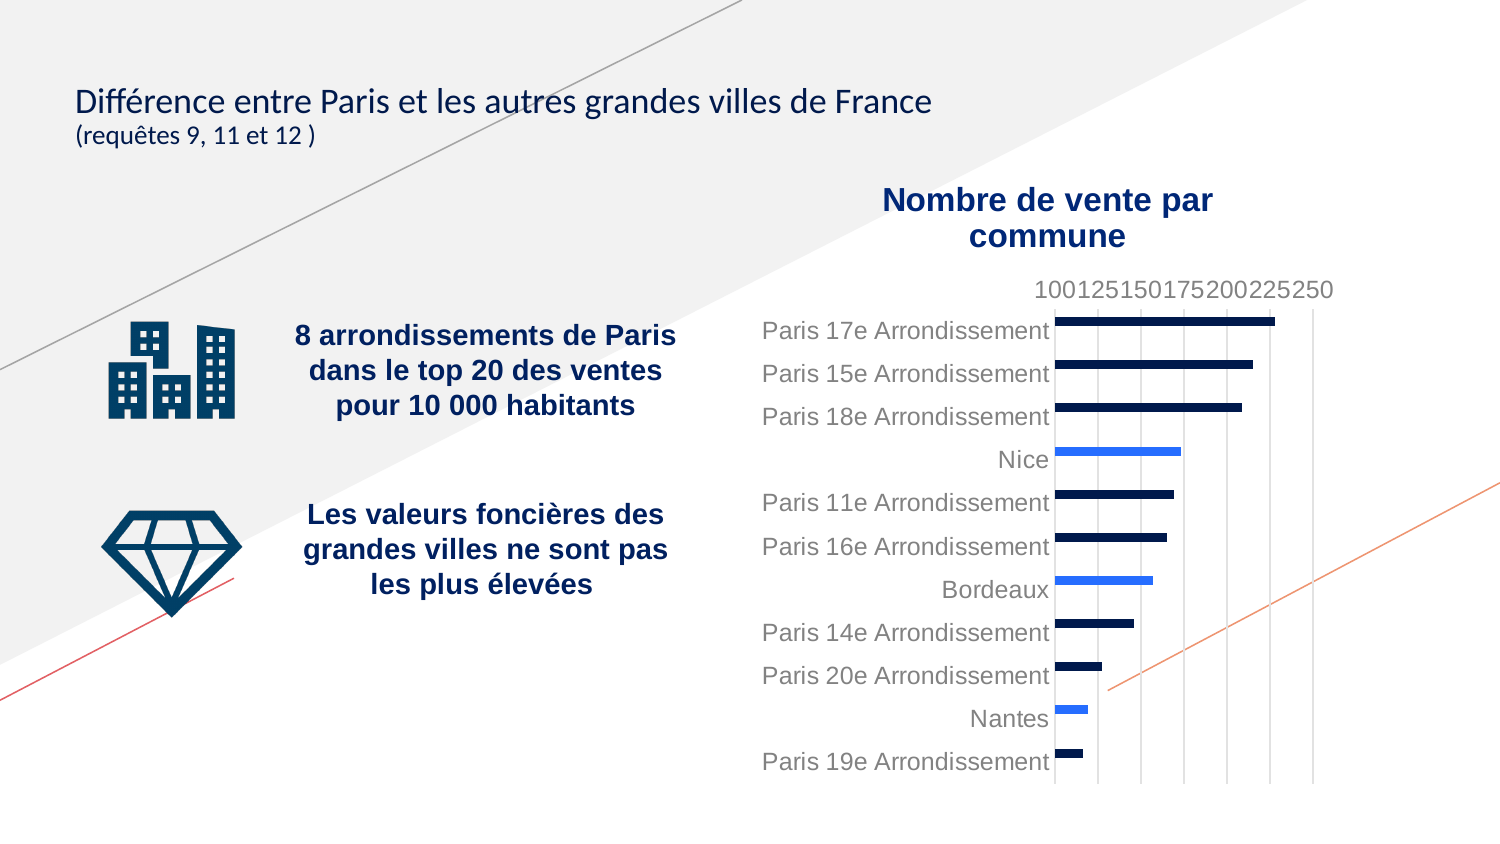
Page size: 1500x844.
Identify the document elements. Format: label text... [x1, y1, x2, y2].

text_box 8 arrondissements de Paris dans le top 20 des ventes pour 10 000 habitants [278, 308, 694, 429]
text_box Les valeurs foncières des grandes villes ne sont pas les plus élevées [278, 487, 694, 608]
picture [96, 487, 247, 639]
text_box Différence entre Paris et les autres grandes villes de France (requêtes 9, 11 et 12 ) [63, 75, 1468, 151]
picture [96, 294, 247, 446]
chart [749, 150, 1347, 797]
